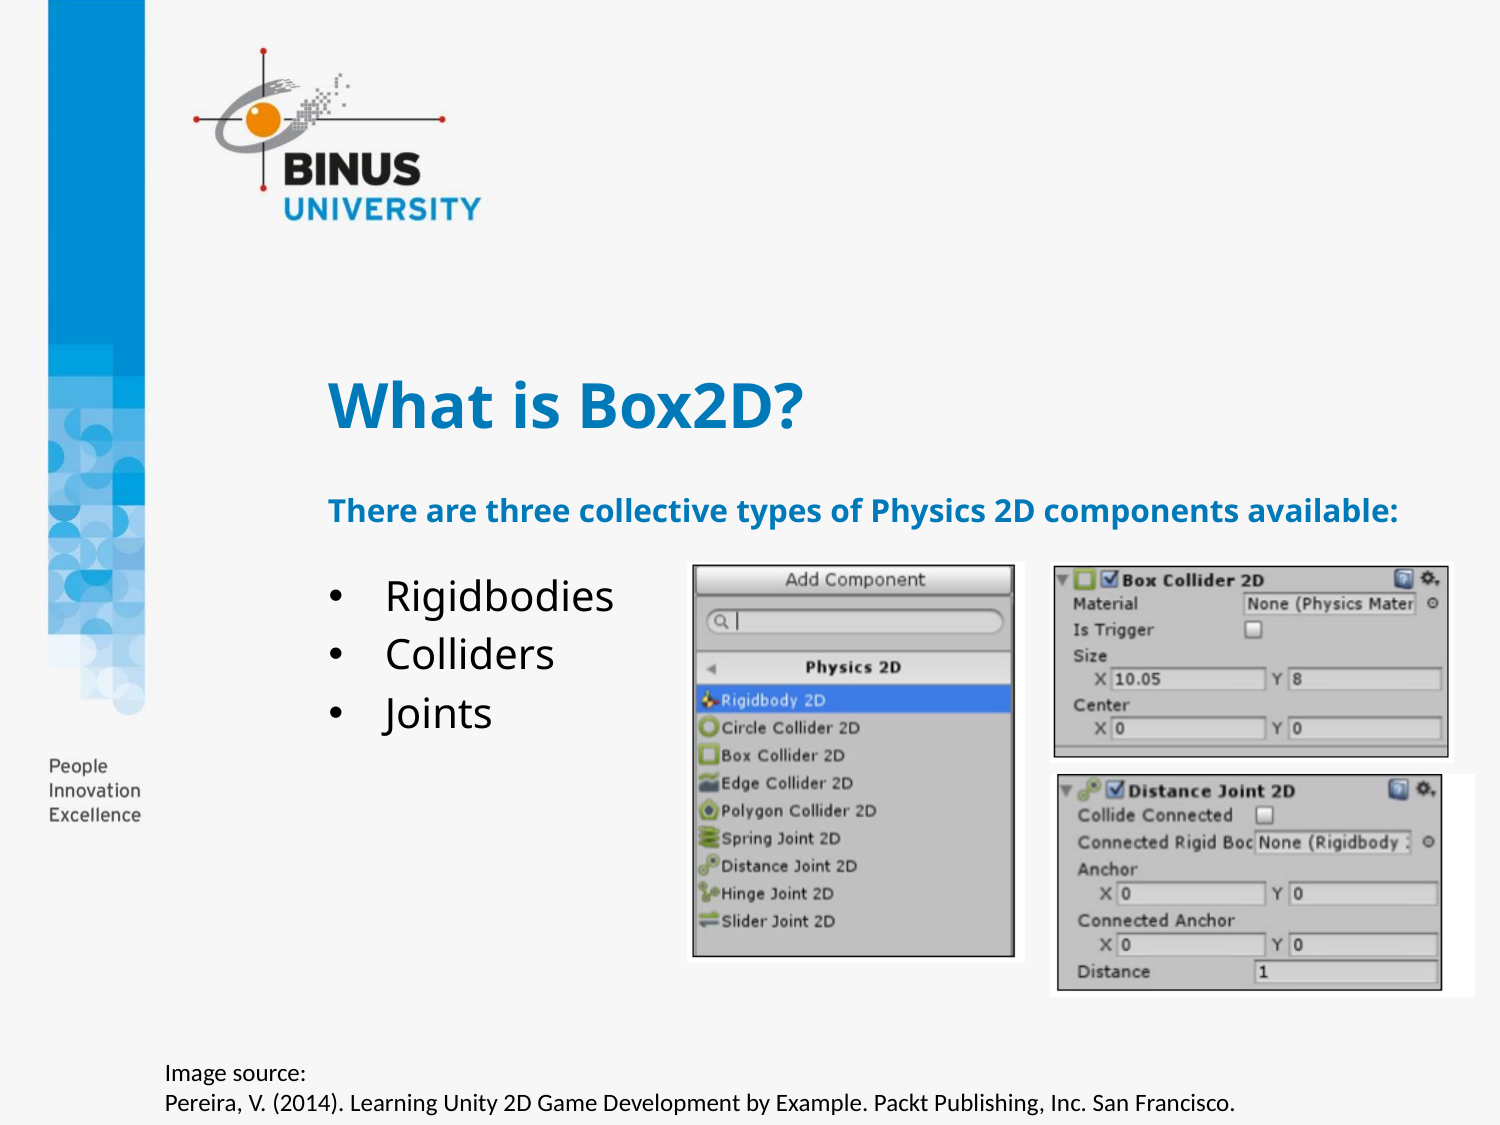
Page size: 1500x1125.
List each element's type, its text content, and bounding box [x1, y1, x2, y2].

list Rigidbodies Colliders Joints [313, 562, 1436, 1049]
title What is Box2D? [313, 338, 1436, 468]
subtitle There are three collective types of Physics 2D components available: [312, 468, 1436, 551]
picture [0, 0, 1500, 997]
text_box Image source: Pereira, V. (2014). Learning Unity 2D Game Development by Example. Packt Publishing, Inc. San Francisco. [149, 1049, 1500, 1125]
